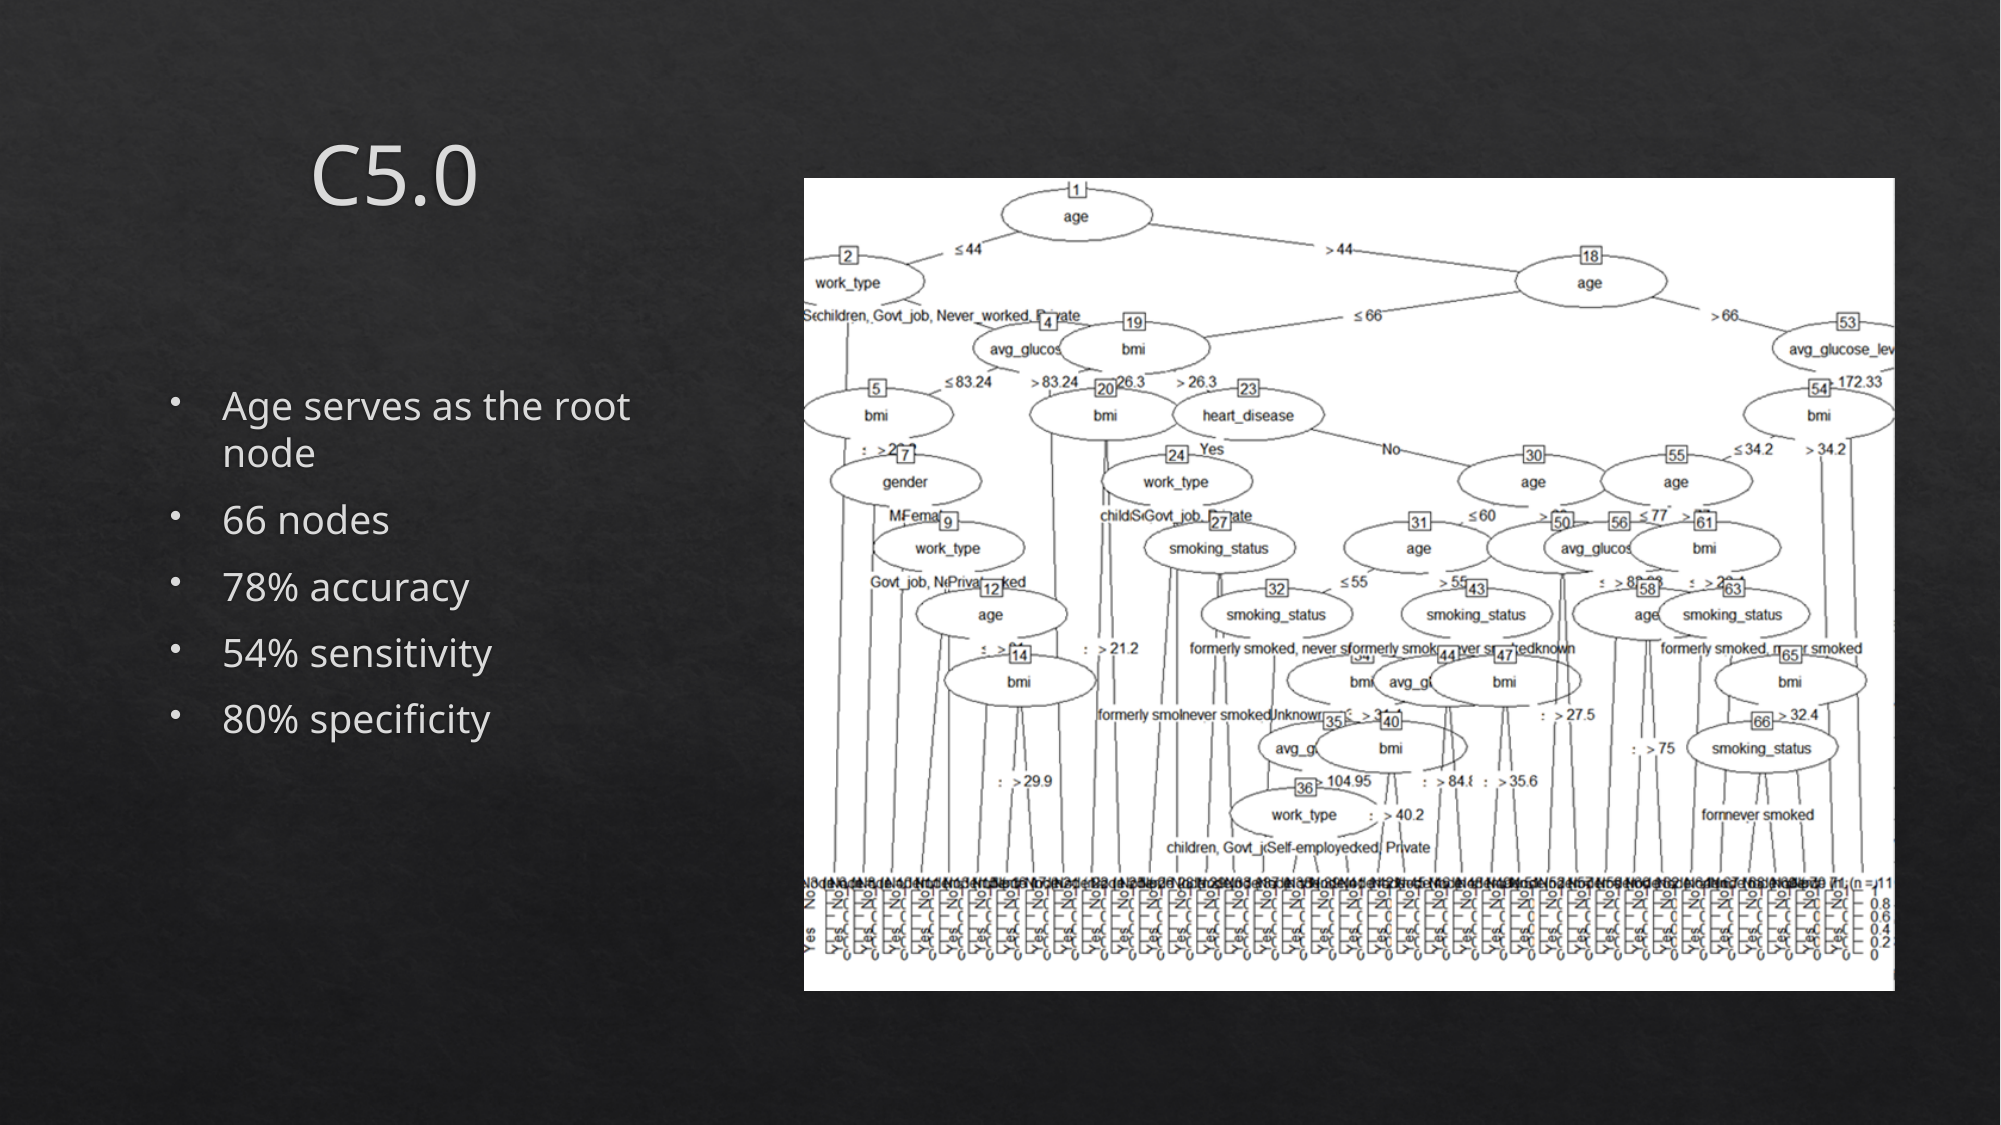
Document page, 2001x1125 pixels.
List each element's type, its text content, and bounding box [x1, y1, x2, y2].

picture [804, 178, 1895, 991]
title C5.0 [295, 127, 510, 230]
list Age serves as the root node 66 nodes 78% accuracy 54% sensitivity 80% specificity [149, 374, 655, 751]
